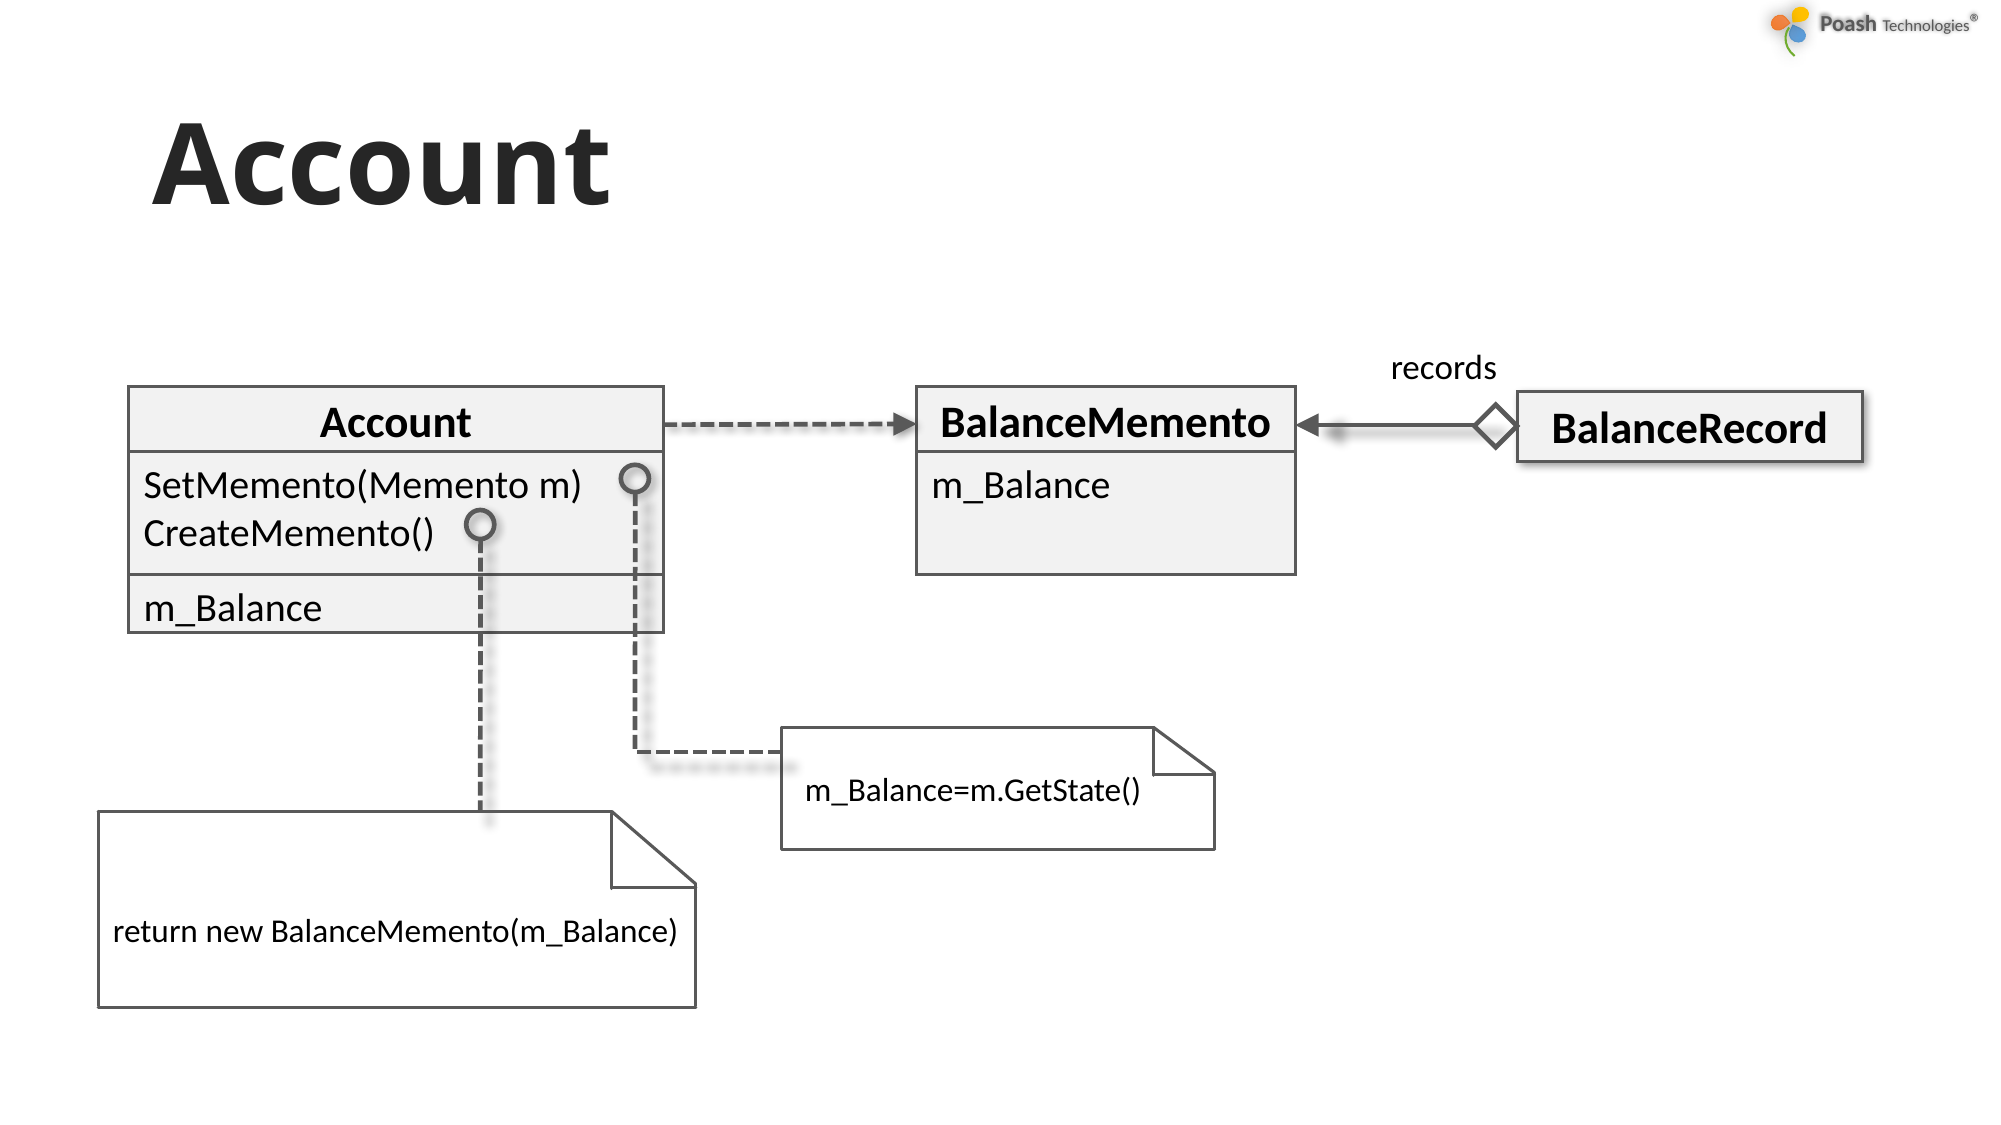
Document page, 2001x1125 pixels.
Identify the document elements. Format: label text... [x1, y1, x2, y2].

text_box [916, 386, 1296, 575]
title Account [137, 59, 1863, 278]
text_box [128, 386, 664, 633]
text_box records [1375, 336, 1573, 394]
text_box [1472, 403, 1519, 449]
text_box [781, 727, 1215, 850]
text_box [98, 811, 721, 1008]
text_box BalanceRecord [1517, 391, 1863, 462]
